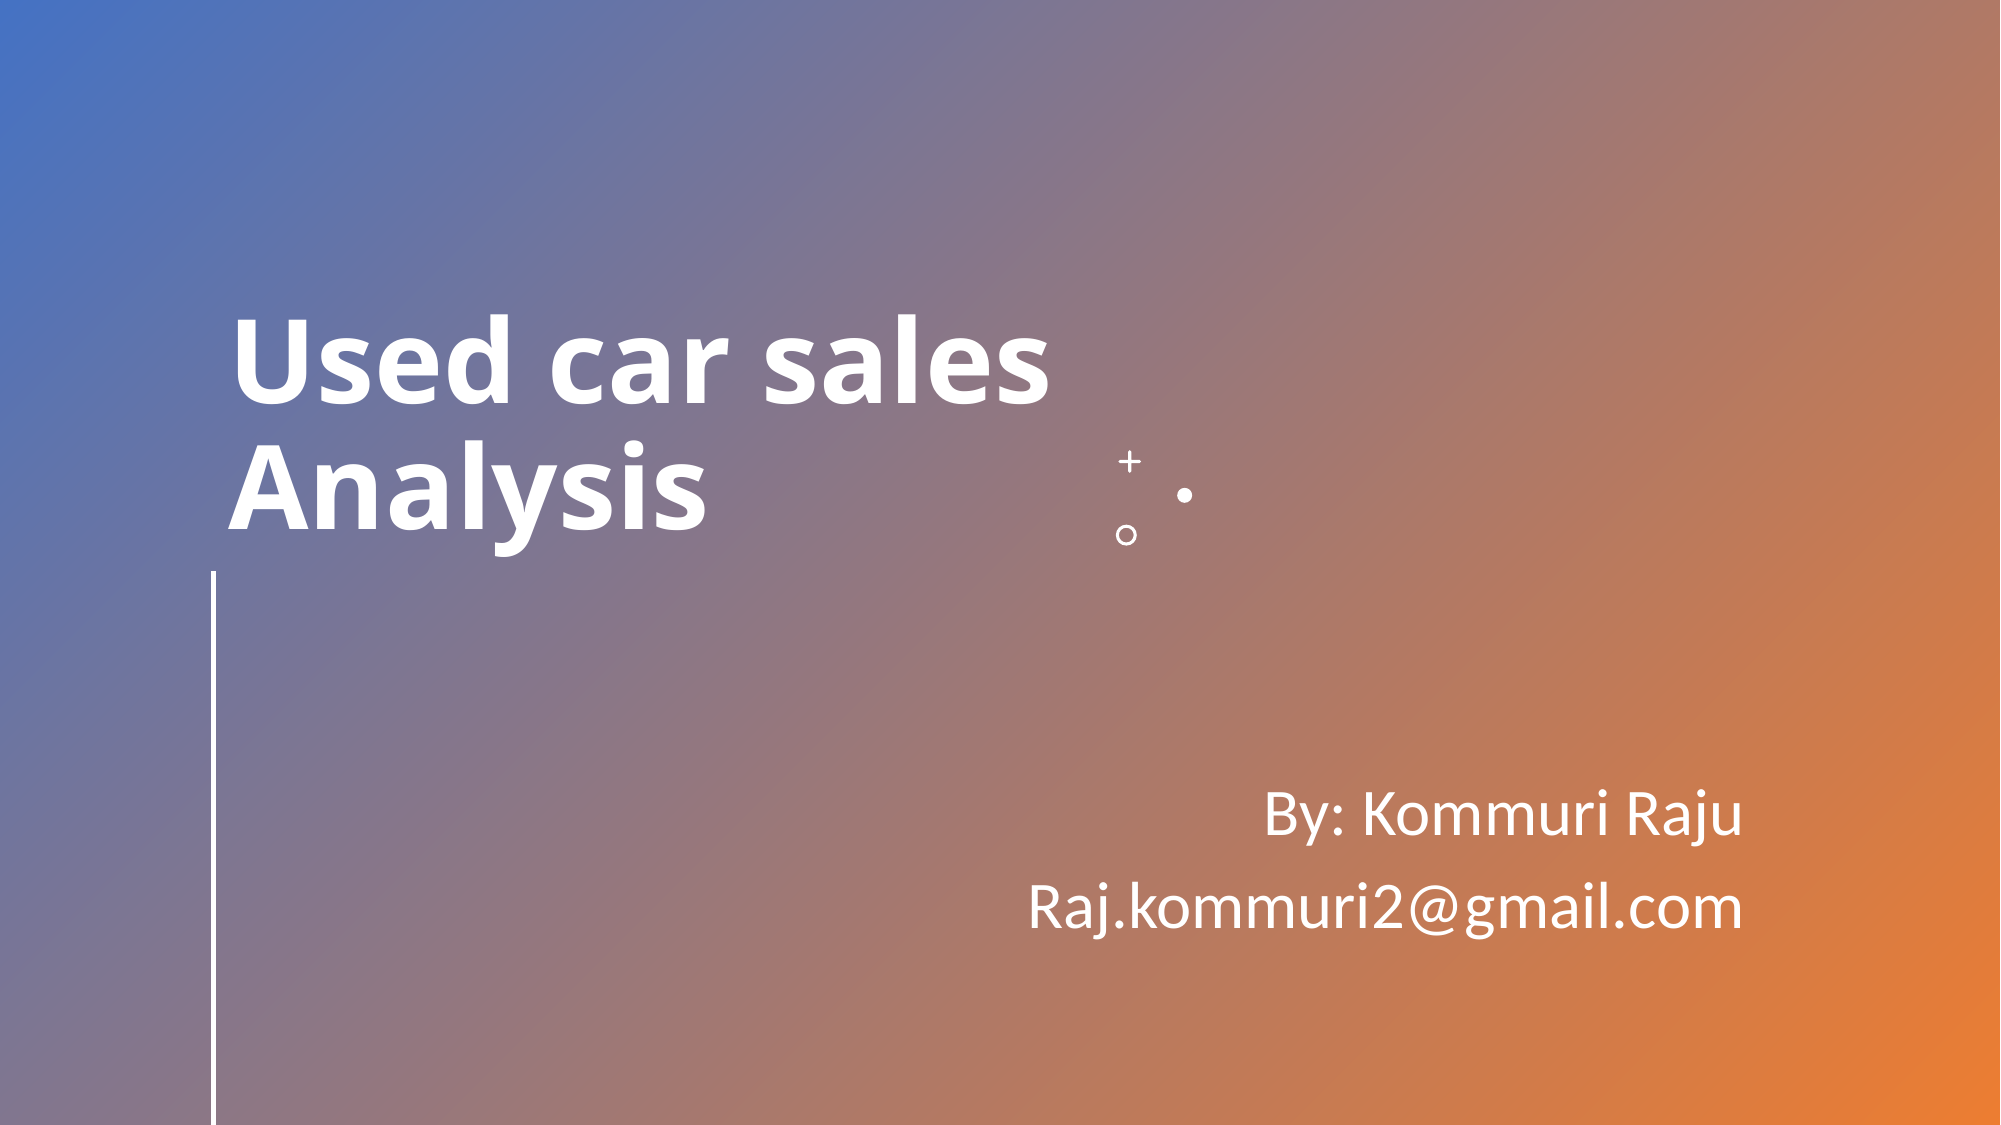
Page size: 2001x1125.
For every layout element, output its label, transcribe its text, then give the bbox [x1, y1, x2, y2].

text_box [1115, 524, 1137, 546]
text_box [1177, 487, 1193, 503]
text_box [0, 0, 2000, 1125]
title Used car sales Analysis [213, 96, 1530, 563]
text_box [1118, 450, 1142, 473]
subtitle By: Kommuri Raju Raj.kommuri2@gmail.com [925, 770, 1761, 968]
